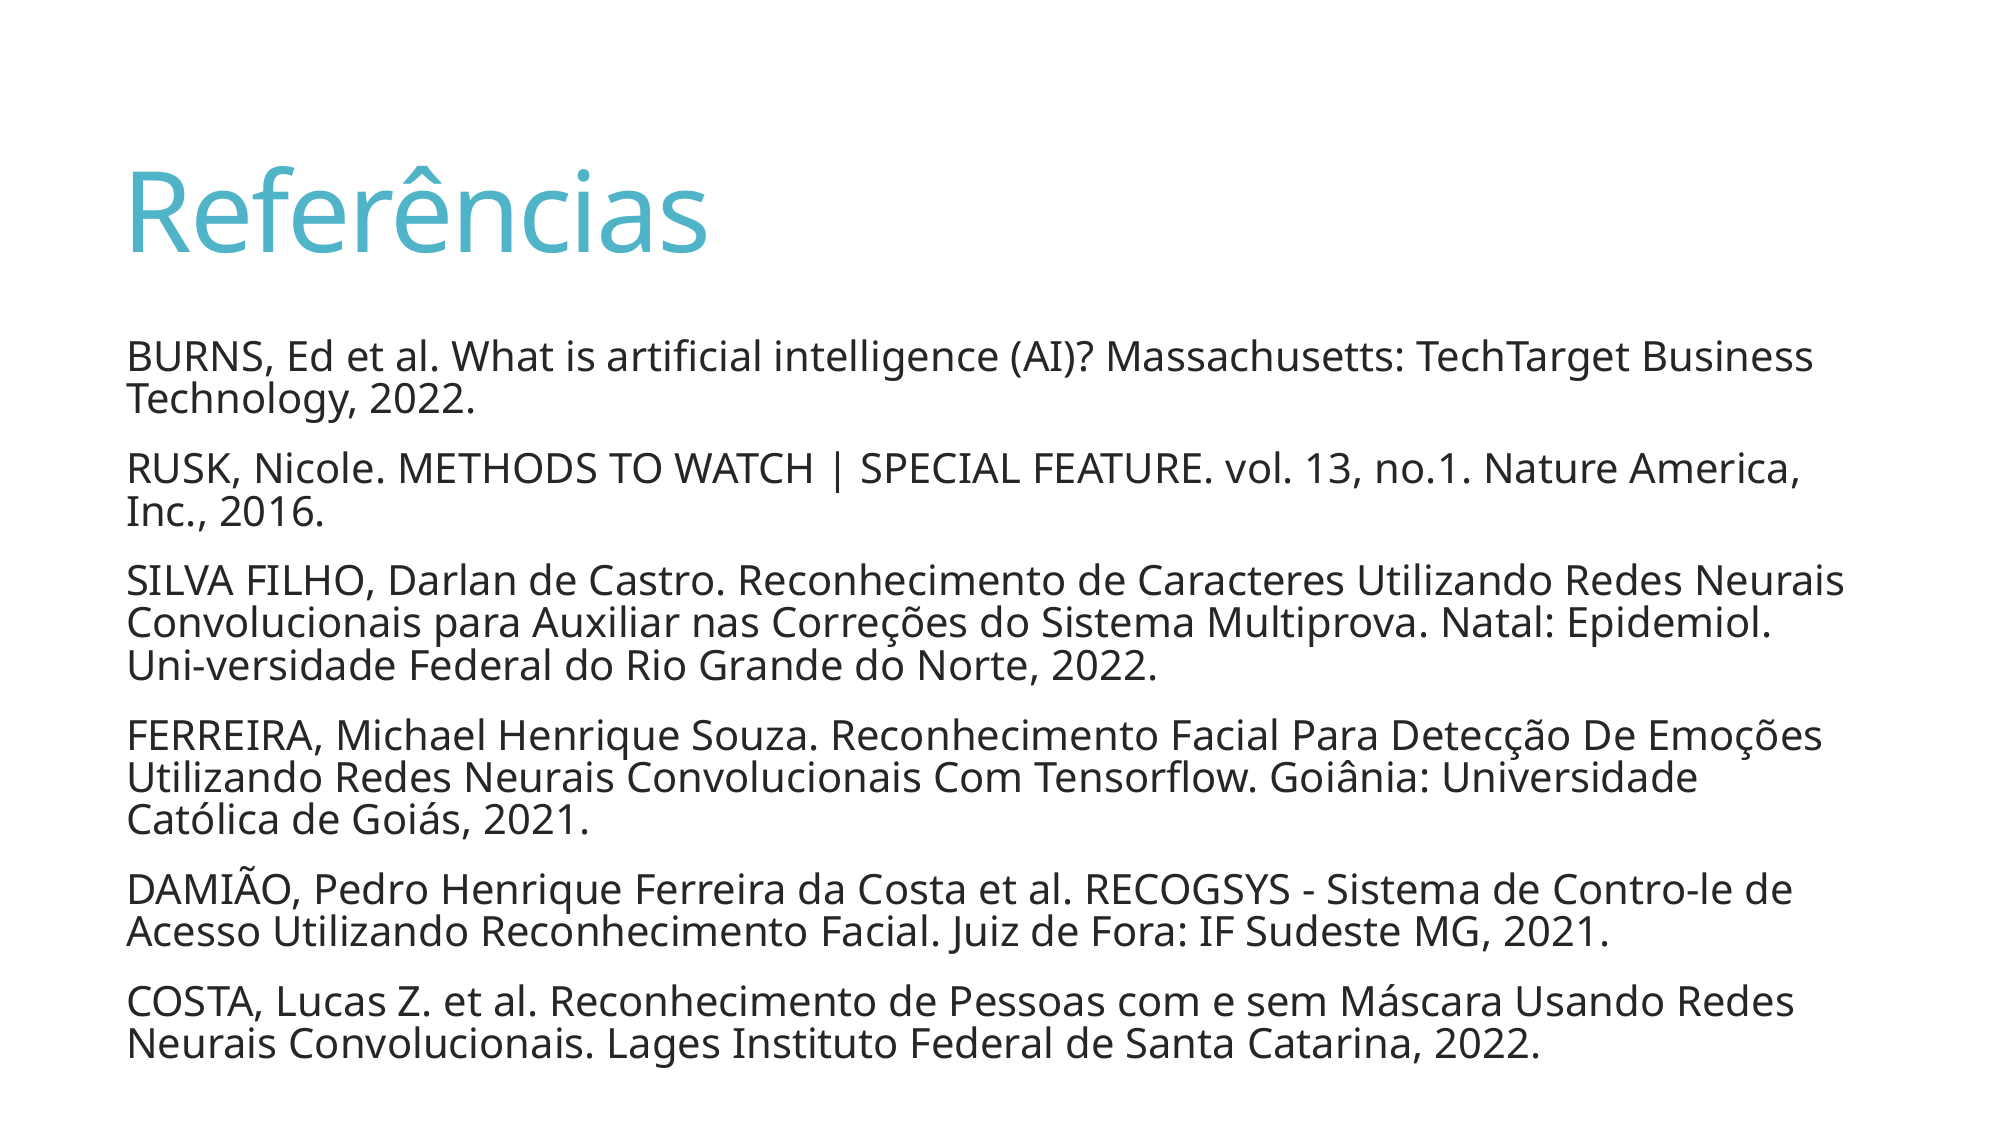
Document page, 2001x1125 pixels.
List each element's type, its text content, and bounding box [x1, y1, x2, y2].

list BURNS, Ed et al. What is artificial intelligence (AI)? Massachusetts: TechTarget Business Technology, 2022. RUSK, Nicole. METHODS TO WATCH | SPECIAL FEATURE. vol. 13, no.1. Nature America, Inc., 2016. SILVA FILHO, Darlan de Castro. Reconhecimento de Caracteres Utilizando Redes Neurais Convolucionais para Auxiliar nas Correções do Sistema Multiprova. Natal: Epidemiol. Uni-versidade Federal do Rio Grande do Norte, 2022. FERREIRA, Michael Henrique Souza. Reconhecimento Facial Para Detecção De Emoções Utilizando Redes Neurais Convolucionais Com Tensorflow. Goiânia: Universidade Católica de Goiás, 2021. DAMIÃO, Pedro Henrique Ferreira da Costa et al. RECOGSYS - Sistema de Contro-le de Acesso Utilizando Reconhecimento Facial. Juiz de Fora: IF Sudeste MG, 2021. COSTA, Lucas Z. et al. Reconhecimento de Pessoas com e sem Máscara Usando Redes Neurais Convolucionais. Lages Instituto Federal de Santa Catarina, 2022. [111, 329, 1876, 1100]
title Referências [107, 81, 1875, 354]
